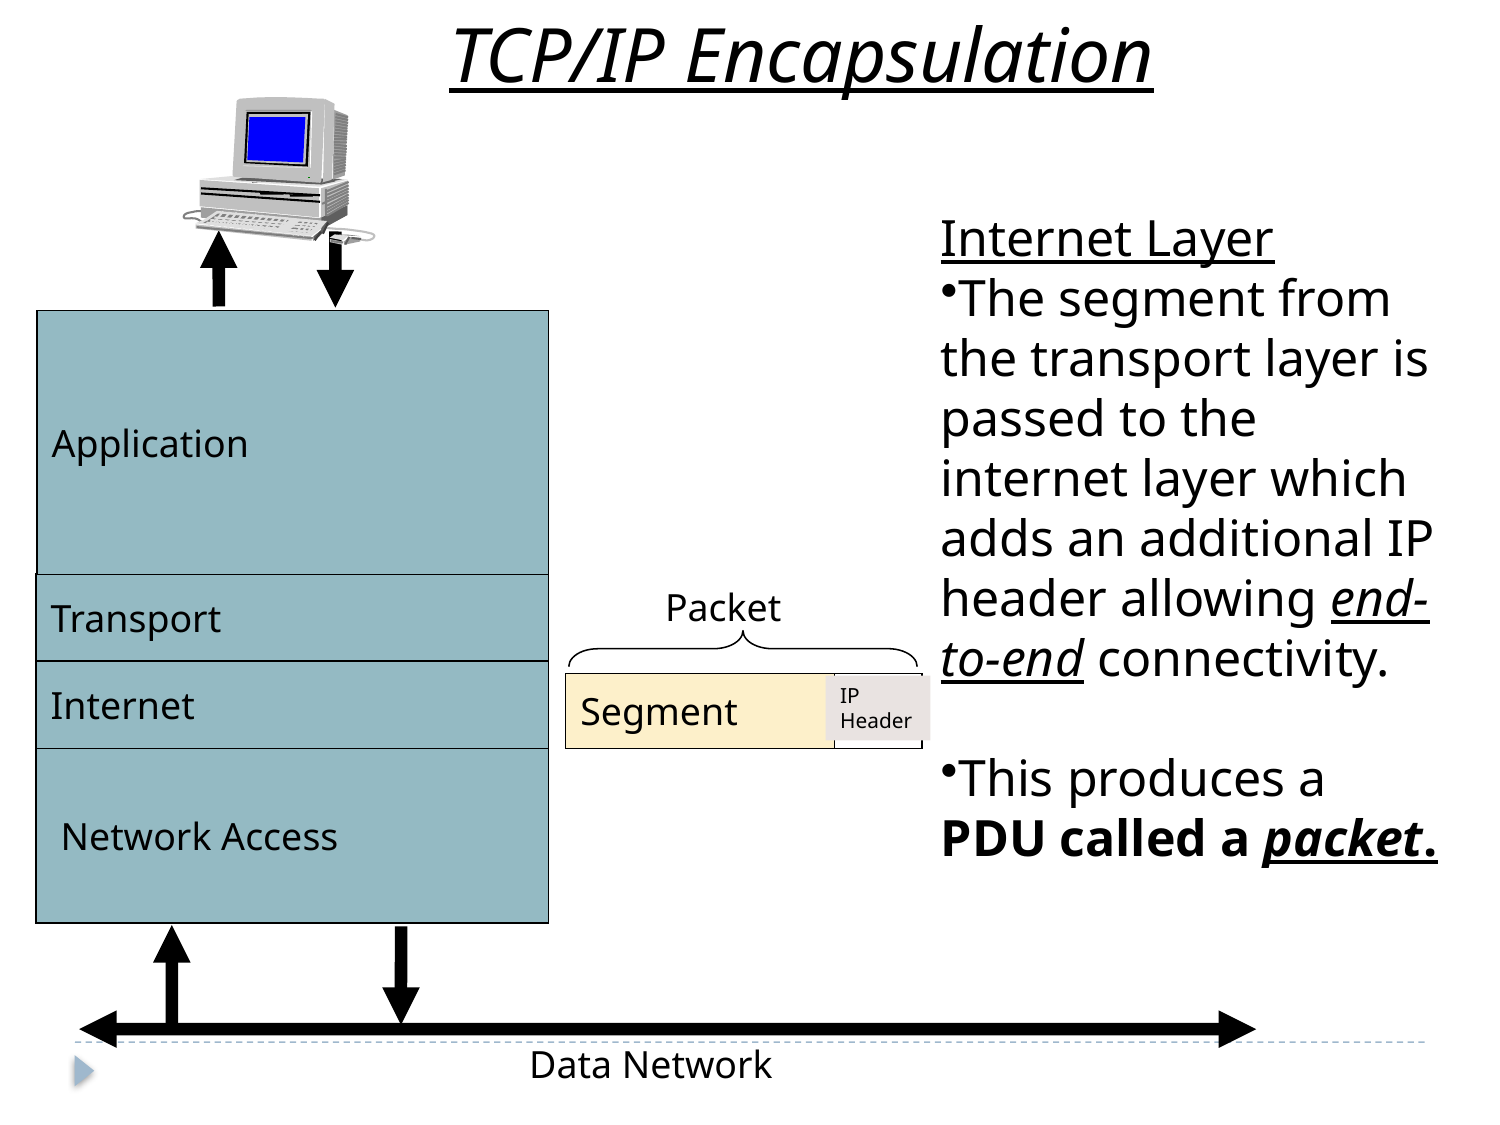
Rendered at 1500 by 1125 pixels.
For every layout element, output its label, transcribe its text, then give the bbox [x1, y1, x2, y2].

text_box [218, 259, 336, 308]
text_box [79, 1022, 165, 1036]
text_box [568, 637, 918, 667]
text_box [183, 96, 375, 246]
text_box Application [36, 310, 549, 575]
text_box Internet Layer The segment from the transport layer is passed to the internet layer which adds an additional IP header allowing end-to-end connectivity. This produces a PDU called a packet. [925, 199, 1458, 1125]
text_box [407, 1023, 1257, 1036]
text_box Segment [565, 673, 834, 749]
text_box Data Network [514, 1034, 788, 1094]
text_box IP Header [825, 675, 931, 741]
text_box TCP/IP Encapsulation [434, 0, 1412, 105]
text_box Network Access [36, 749, 549, 924]
text_box Transport [35, 573, 549, 661]
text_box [171, 924, 402, 1026]
text_box Packet [650, 576, 797, 637]
text_box Internet [35, 661, 549, 749]
text_box [834, 741, 922, 749]
